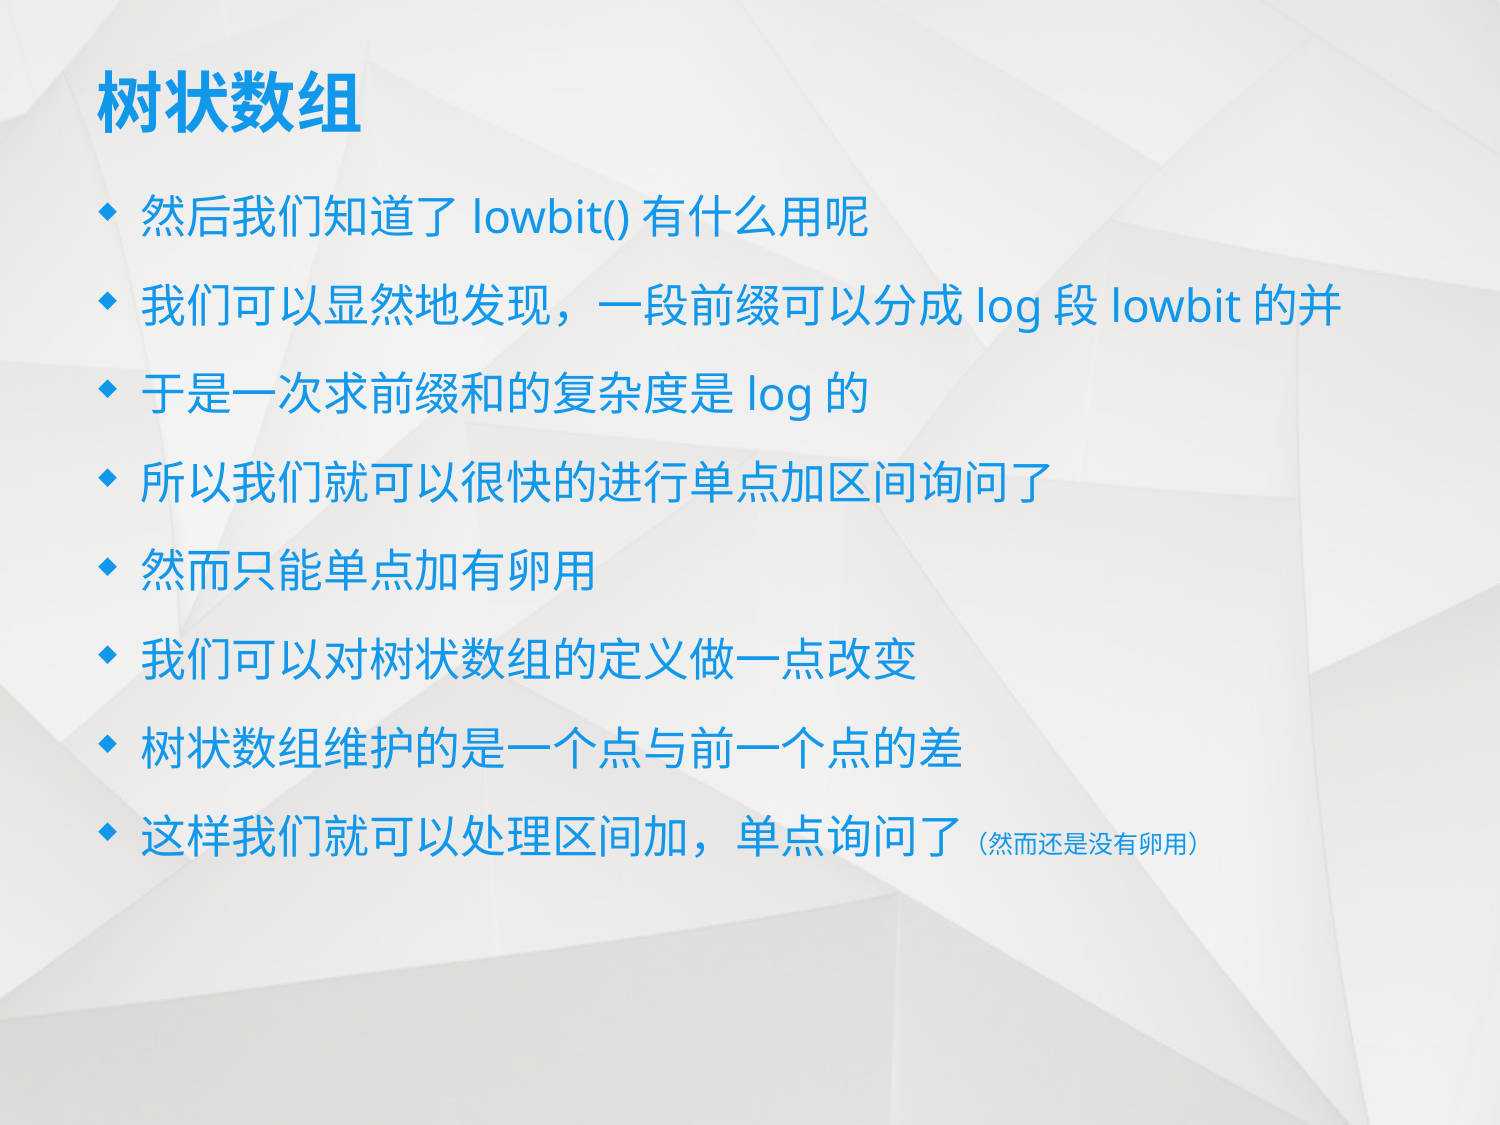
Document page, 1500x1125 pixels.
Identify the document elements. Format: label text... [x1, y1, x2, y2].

title 树状数组 [81, 34, 1415, 150]
list 然后我们知道了lowbit()有什么用呢 我们可以显然地发现，一段前缀可以分成log段lowbit的并 于是一次求前缀和的复杂度是log的 所以我们就可以很快的进行单点加区间询问了 然而只能单点加有卵用 我们可以对树状数组的定义做一点改变 树状数组维护的是一个点与前一个点的差 这样我们就可以处理区间加，单点询问了（然而还是没有卵用） [81, 174, 1415, 1028]
